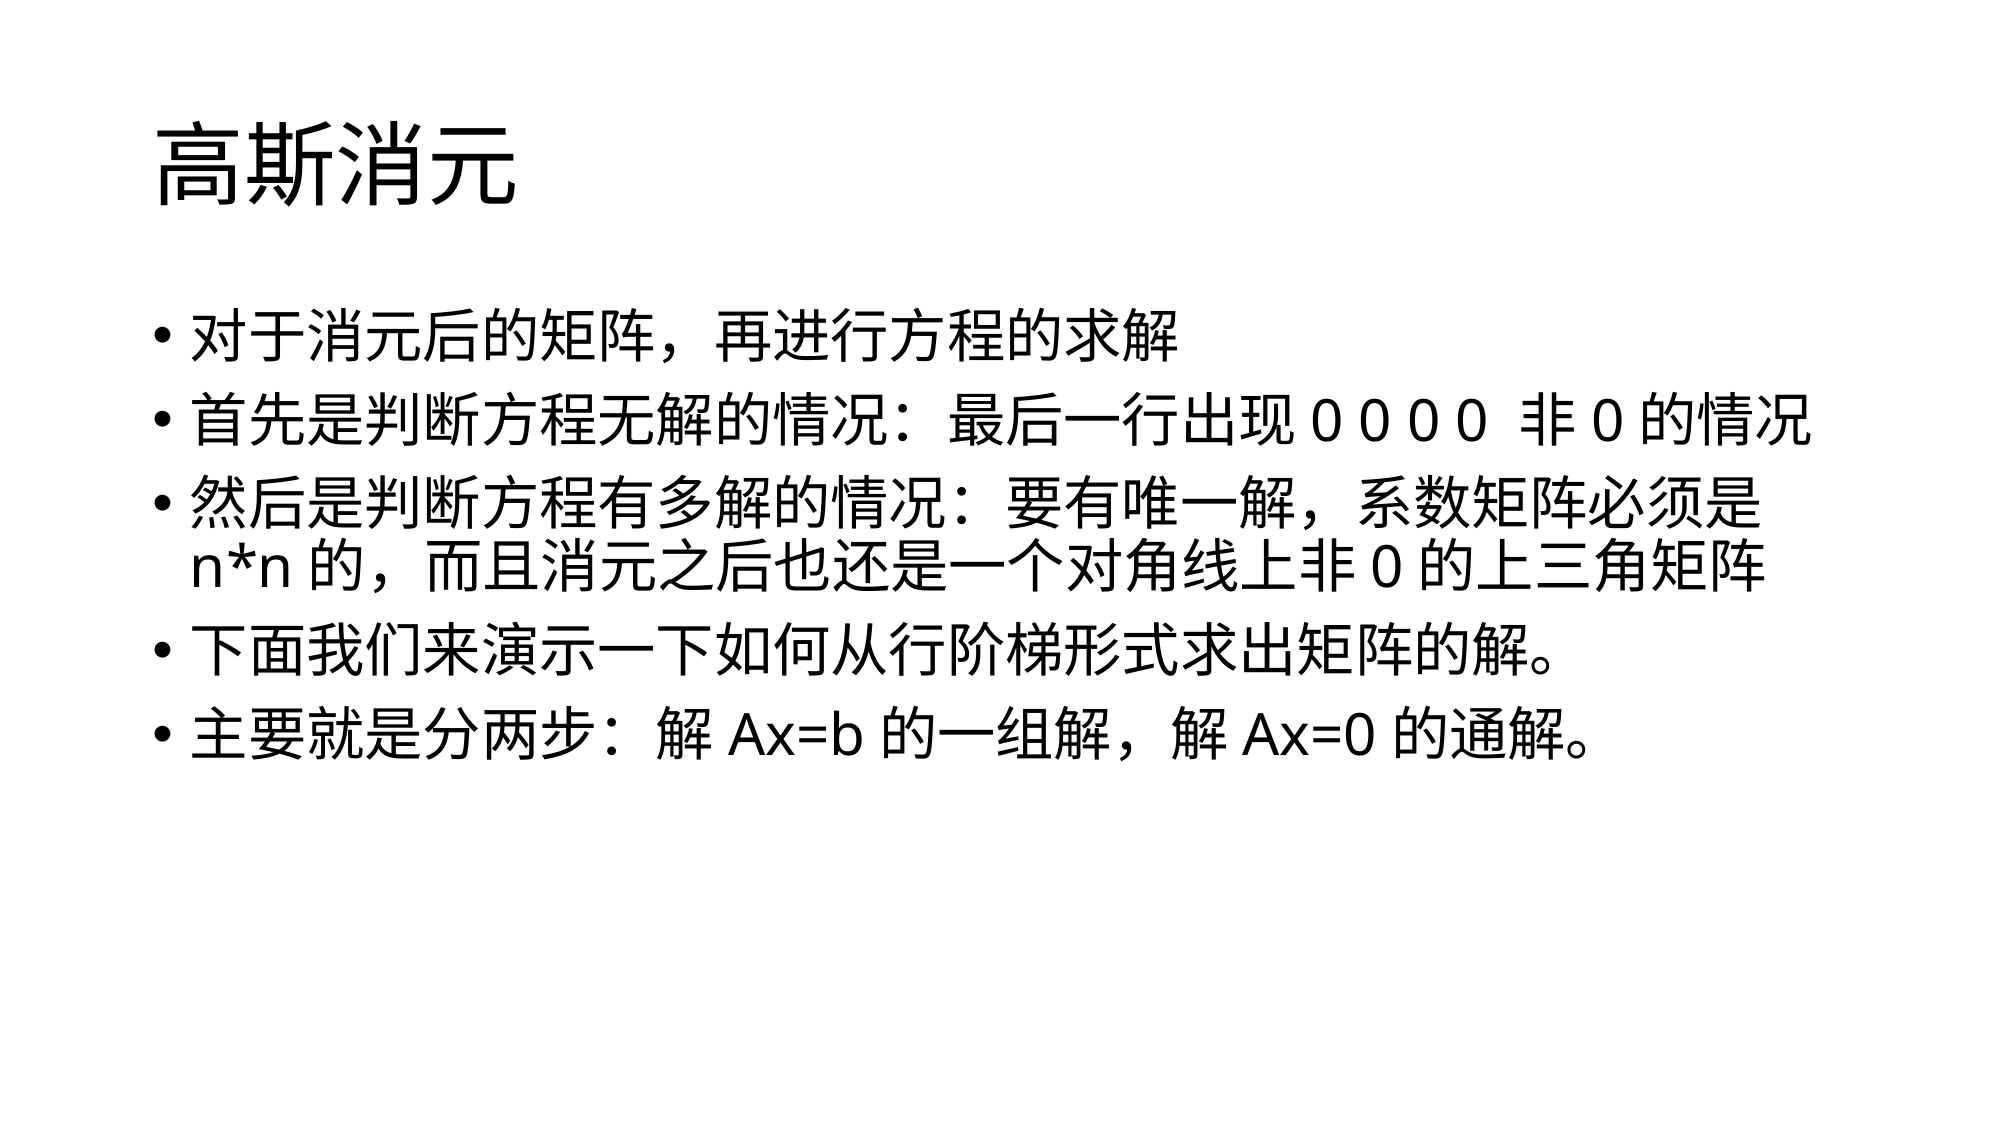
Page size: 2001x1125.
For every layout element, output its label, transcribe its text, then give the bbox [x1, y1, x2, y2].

title 高斯消元 [137, 59, 1863, 278]
list 对于消元后的矩阵，再进行方程的求解 首先是判断方程无解的情况：最后一行出现0 0 0 0 非0的情况 然后是判断方程有多解的情况：要有唯一解，系数矩阵必须是n*n的，而且消元之后也还是一个对角线上非0的上三角矩阵 下面我们来演示一下如何从行阶梯形式求出矩阵的解。 主要就是分两步：解Ax=b的一组解，解Ax=0的通解。 [137, 299, 1863, 1014]
